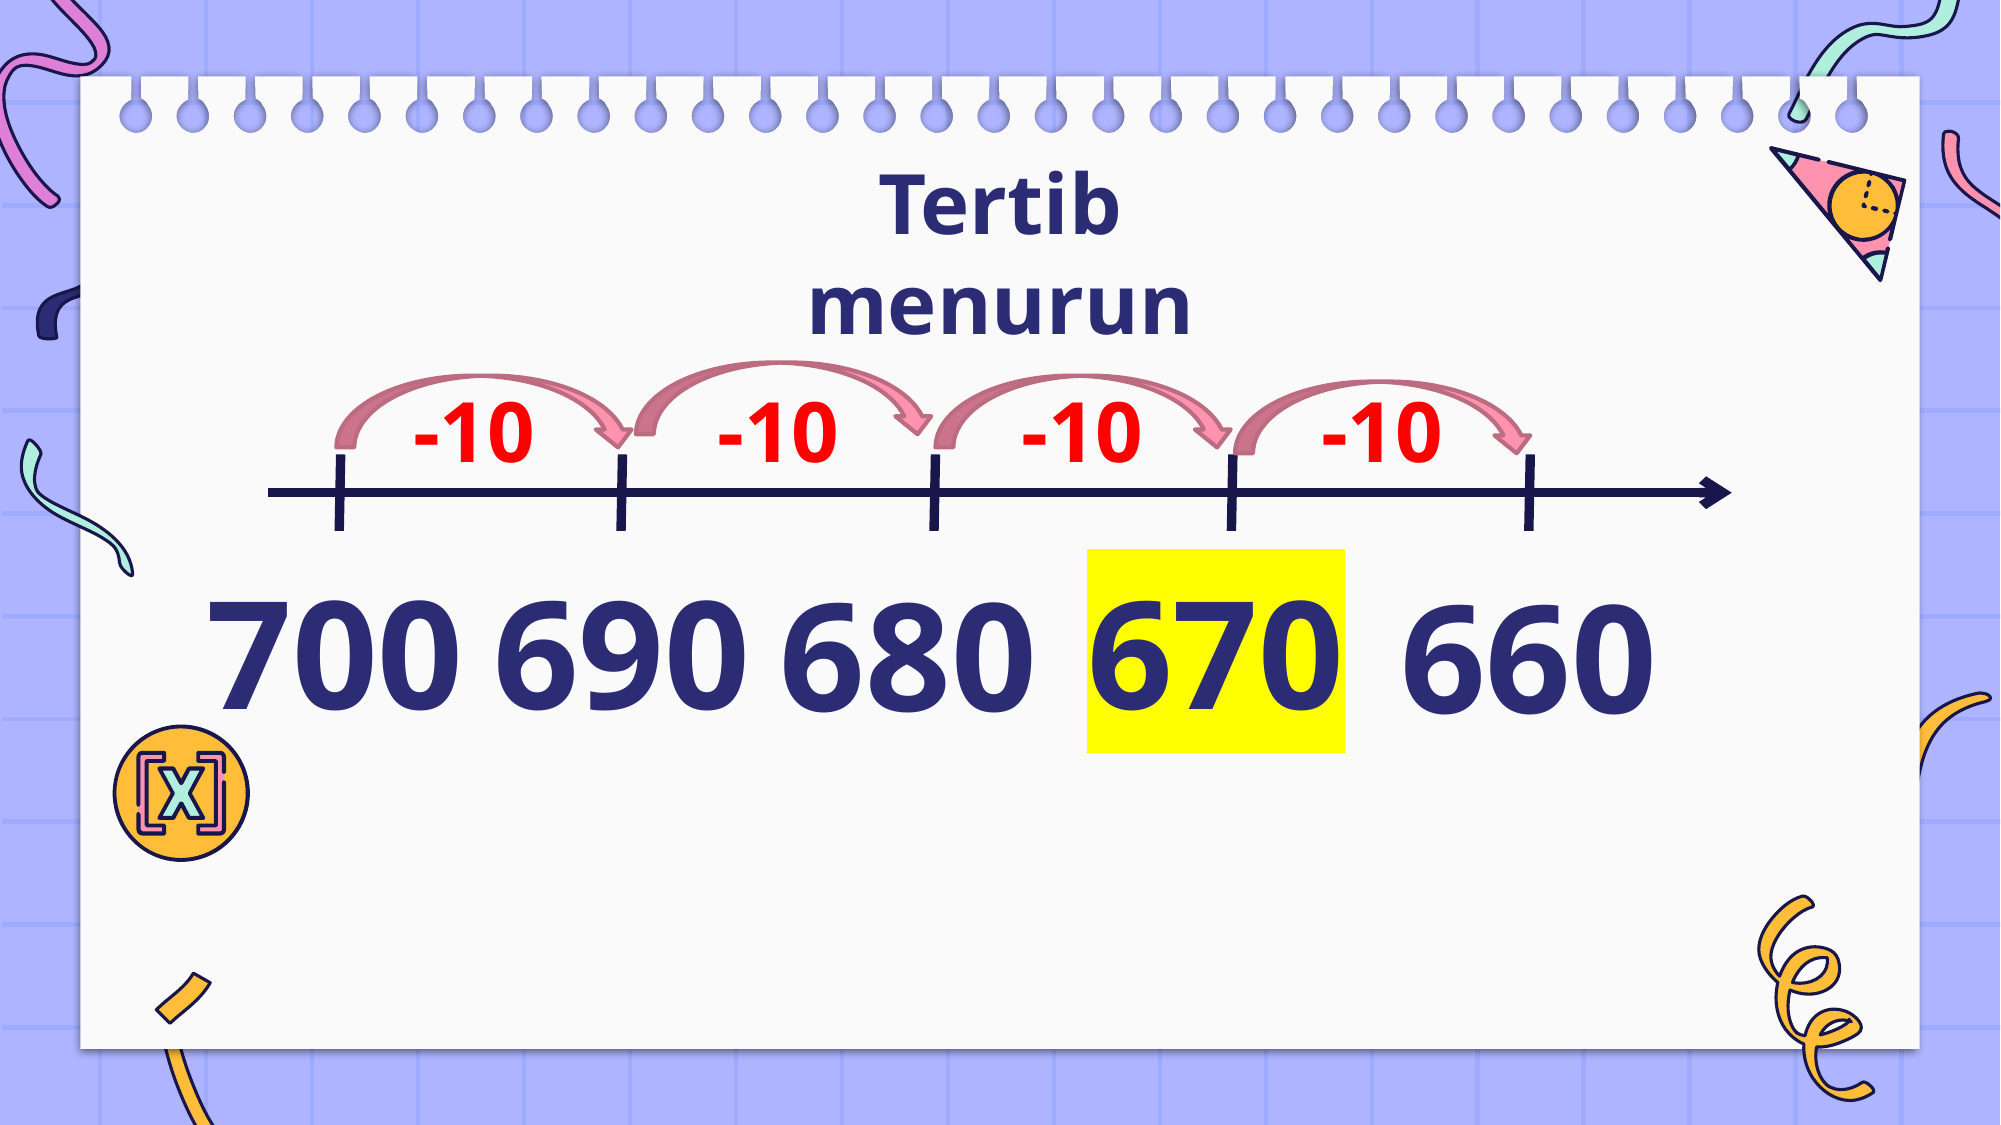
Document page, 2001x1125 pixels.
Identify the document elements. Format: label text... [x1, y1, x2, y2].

text_box -10 [998, 389, 1166, 469]
text_box 660 [1351, 521, 1707, 786]
text_box [334, 373, 634, 450]
text_box [1303, 379, 1458, 389]
text_box 680 [730, 518, 1086, 783]
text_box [91, 724, 251, 863]
text_box [933, 373, 1233, 450]
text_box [1768, 145, 1907, 283]
text_box -10 [1298, 389, 1466, 469]
text_box -10 [694, 389, 862, 469]
text_box [1466, 391, 1533, 456]
text_box 670 [1038, 517, 1394, 782]
text_box [1232, 390, 1298, 456]
text_box 690 [444, 517, 800, 782]
subtitle 700 [157, 517, 444, 782]
text_box -10 [390, 389, 558, 469]
title Tertib menurun [694, 198, 1306, 304]
text_box [633, 360, 934, 437]
